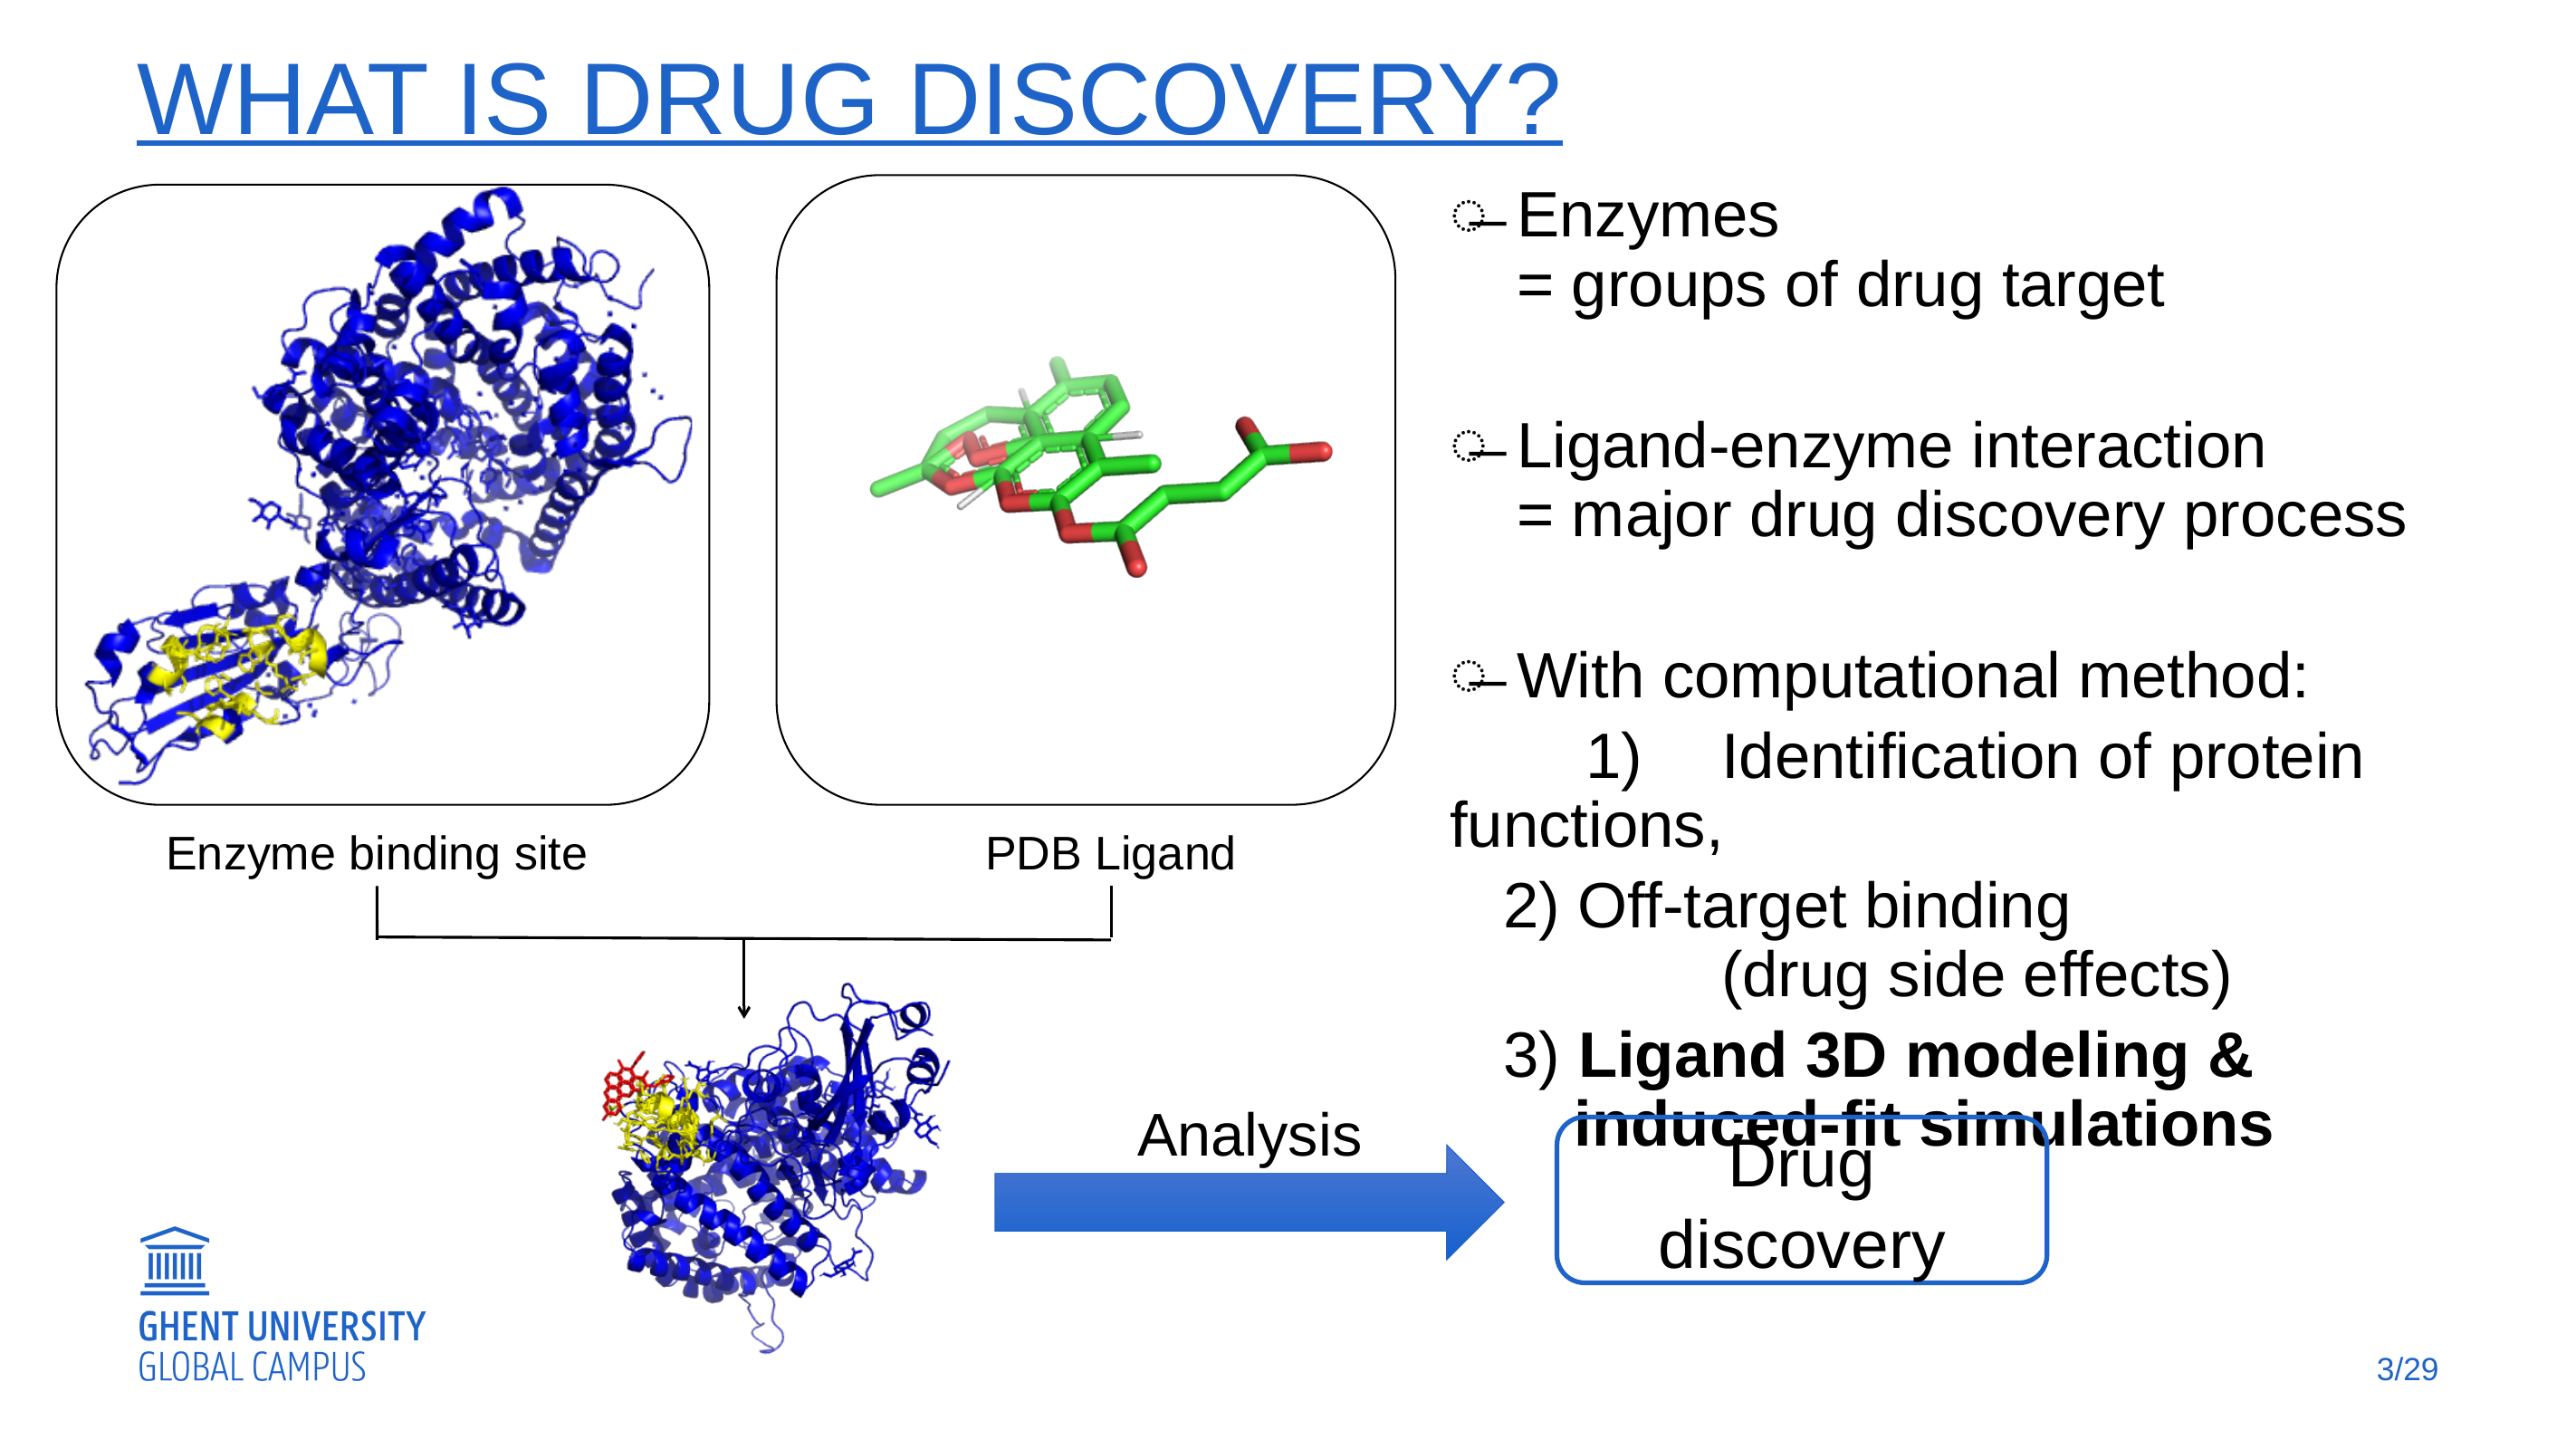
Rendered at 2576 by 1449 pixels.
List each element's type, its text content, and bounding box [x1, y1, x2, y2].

text_box [693, 230, 711, 760]
text_box Analysis [1214, 1074, 1495, 1176]
picture [776, 237, 1356, 673]
title What is drug discovery? [123, 37, 2456, 166]
text_box Drug discovery [1556, 1116, 2048, 1284]
picture [56, 184, 693, 802]
text_box PDB Ligand [866, 804, 1356, 887]
text_box [1214, 1176, 1506, 1262]
text_box Enzymes = groups of drug target Ligand-enzyme interaction = major drug discovery process With computational method: 1) Identification of protein functions, 2) Off-target binding (drug side effects) 3) Ligand 3D modeling & induced-fit simulations [1423, 175, 2576, 1170]
text_box 3/29 [2315, 1329, 2453, 1407]
picture [72, 847, 1214, 1449]
text_box Enzyme binding site [131, 804, 622, 887]
text_box [775, 174, 1397, 805]
